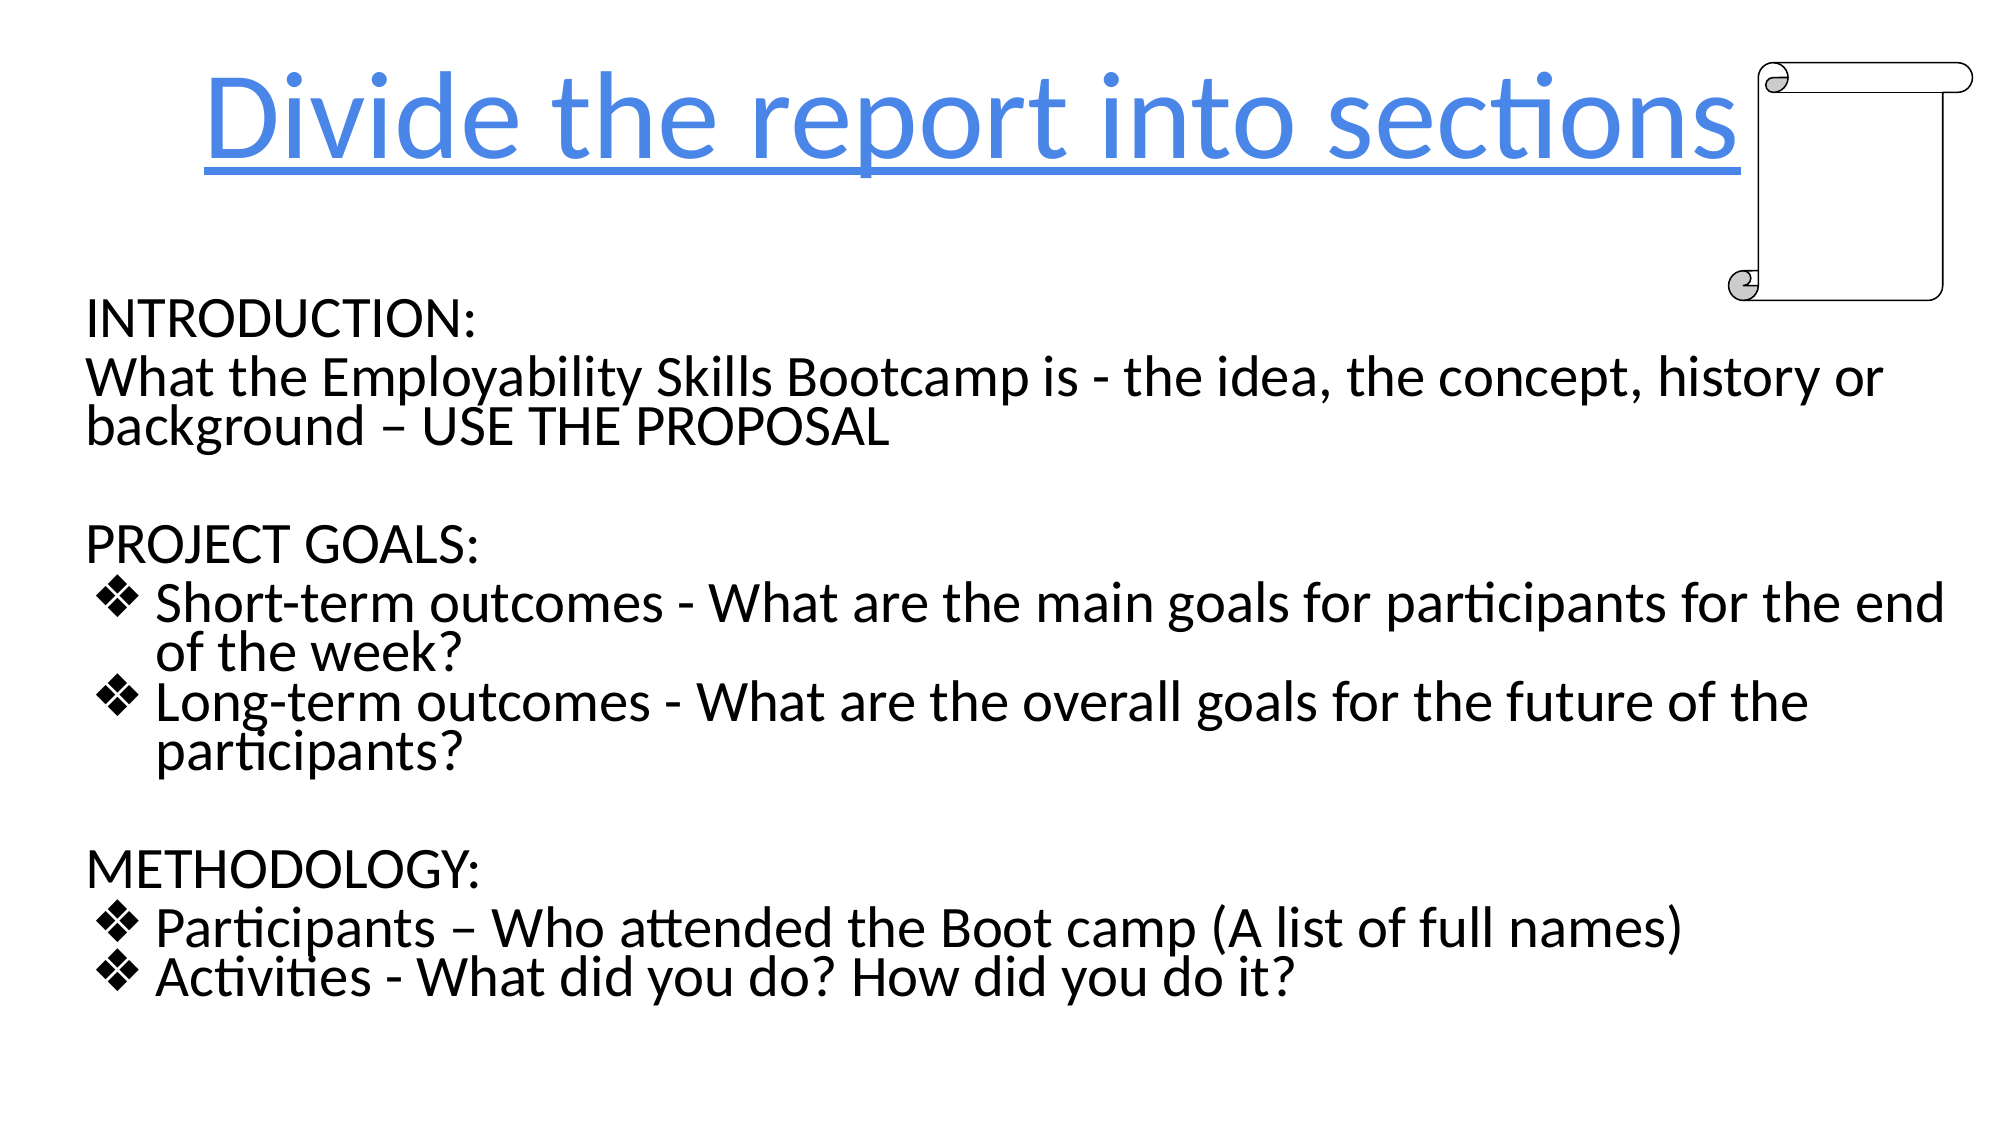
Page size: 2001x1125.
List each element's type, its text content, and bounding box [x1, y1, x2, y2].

title Divide the report into sections [109, 48, 1835, 266]
text_box [1728, 62, 1973, 301]
list INTRODUCTION: What the Employability Skills Bootcamp is - the idea, the concept, history or background – USE THE PROPOSAL PROJECT GOALS: Short-term outcomes - What are the main goals for participants for the end of the week? Long-term outcomes - What are the overall goals for the future of the participants? METHODOLOGY: Participants – Who attended the Boot camp (A list of full names) Activities - What did you do? How did you do it? [70, 290, 1973, 1020]
